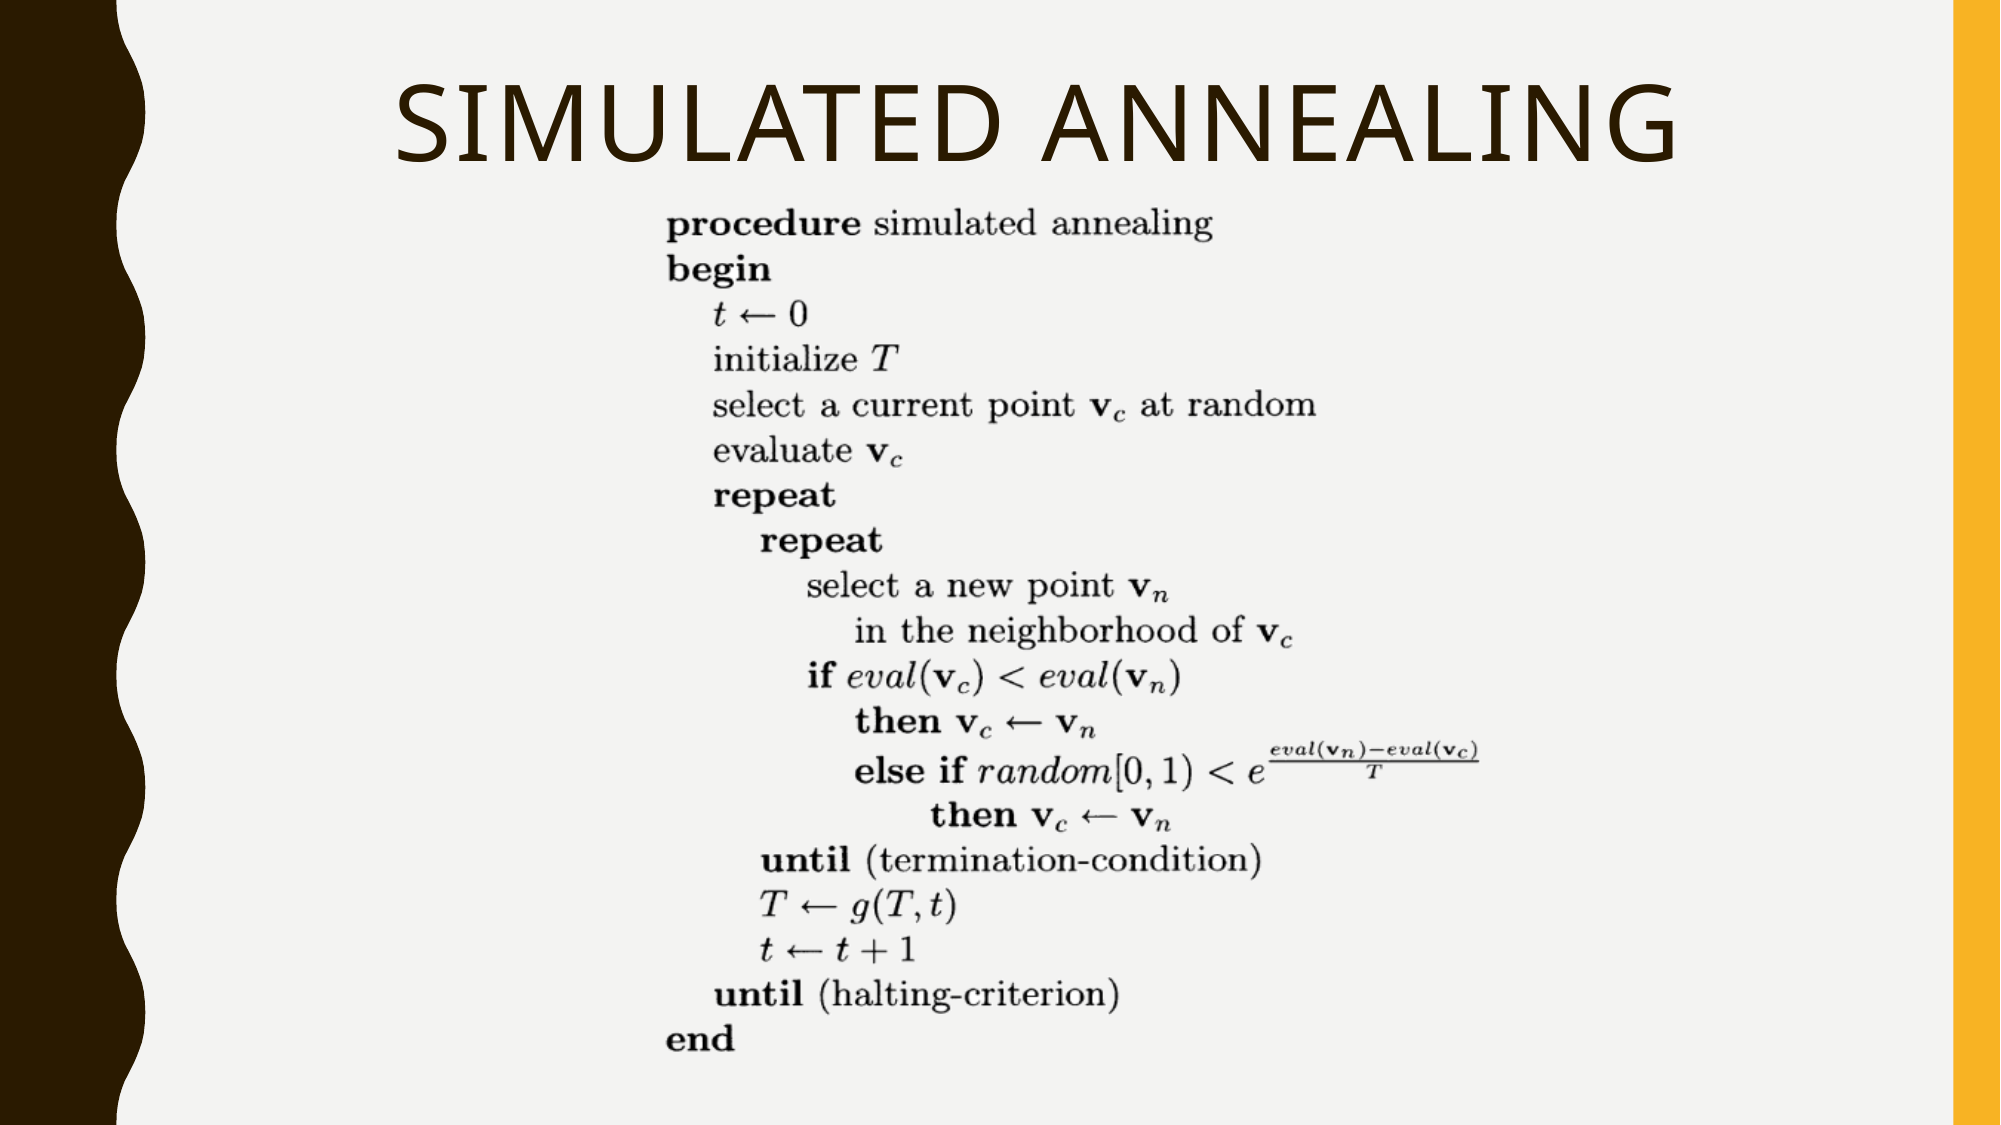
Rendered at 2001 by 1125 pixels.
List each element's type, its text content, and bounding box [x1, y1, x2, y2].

picture [571, 185, 1509, 1077]
title simulated annealing procedure [205, 62, 1875, 308]
